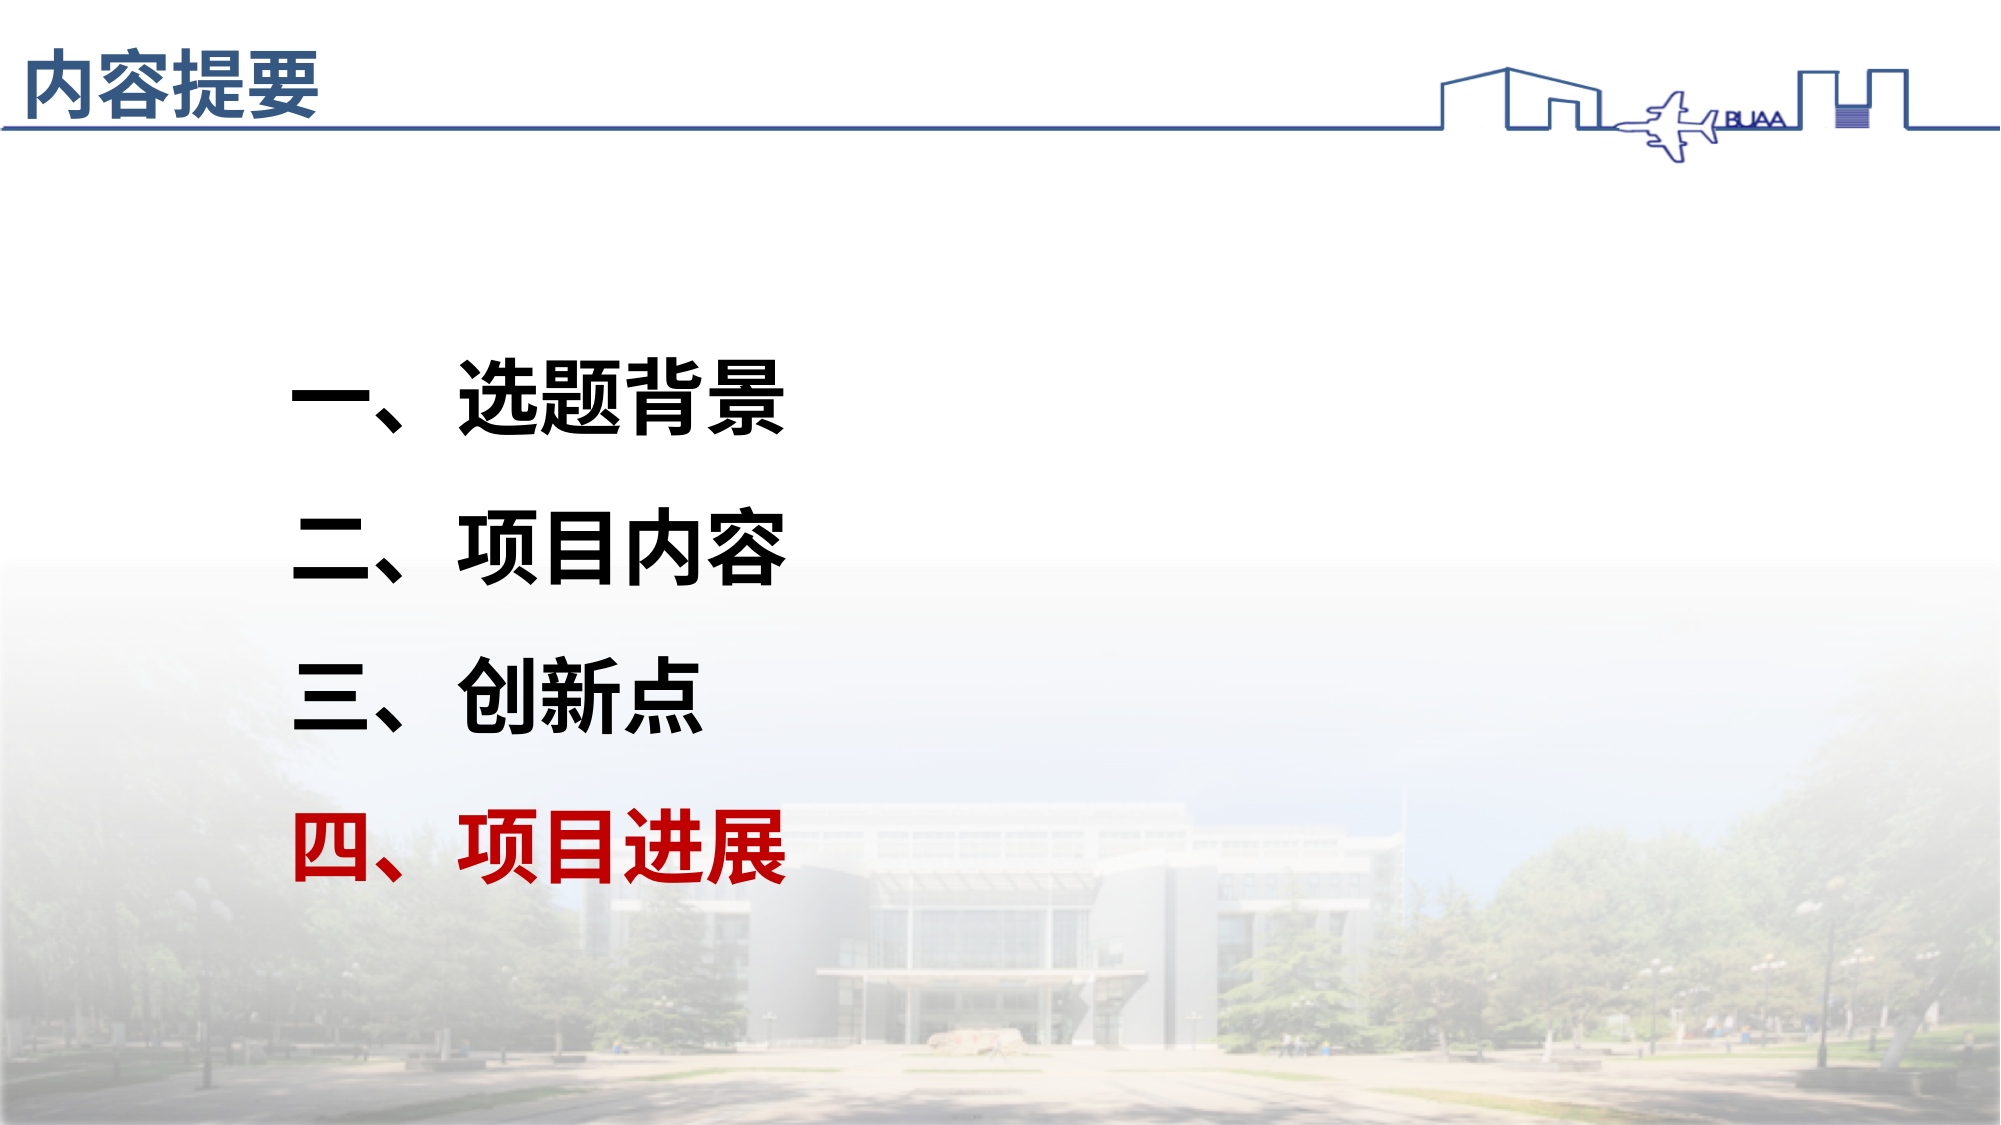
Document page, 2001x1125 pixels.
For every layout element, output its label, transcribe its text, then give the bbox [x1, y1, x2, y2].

picture [0, 550, 2000, 1125]
text_box 一、选题背景 二、项目内容 三、创新点 四、项目进展 [275, 287, 1774, 549]
picture [0, 65, 2000, 164]
title 内容提要 [21, 37, 1870, 62]
